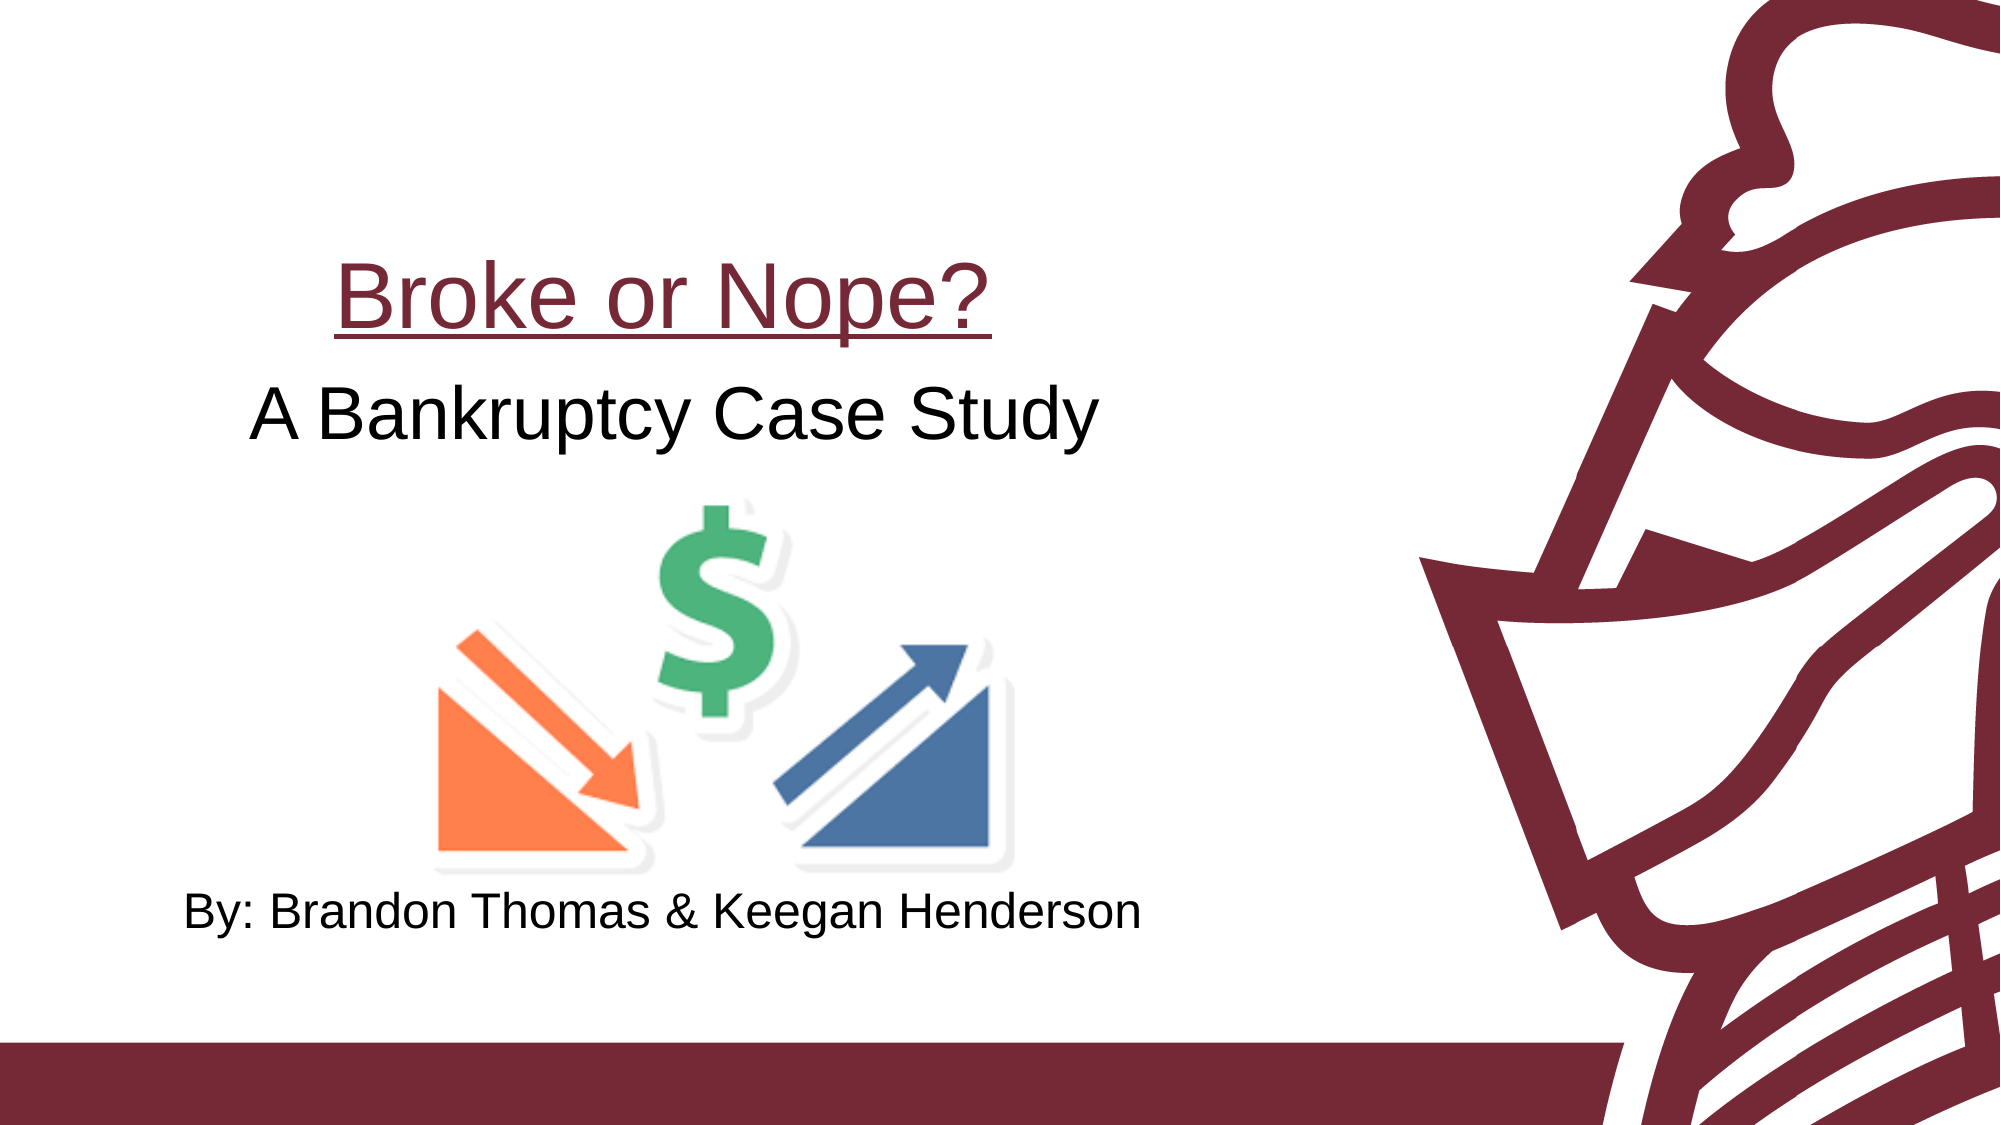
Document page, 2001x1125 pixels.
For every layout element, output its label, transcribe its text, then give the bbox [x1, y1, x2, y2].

picture [1357, 0, 2000, 1125]
subtitle By: Brandon Thomas & Keegan Henderson [62, 877, 1263, 1125]
picture [417, 473, 1024, 880]
title Broke or Nope? [62, 111, 1263, 357]
text_box A Bankruptcy Case Study [235, 356, 1208, 462]
